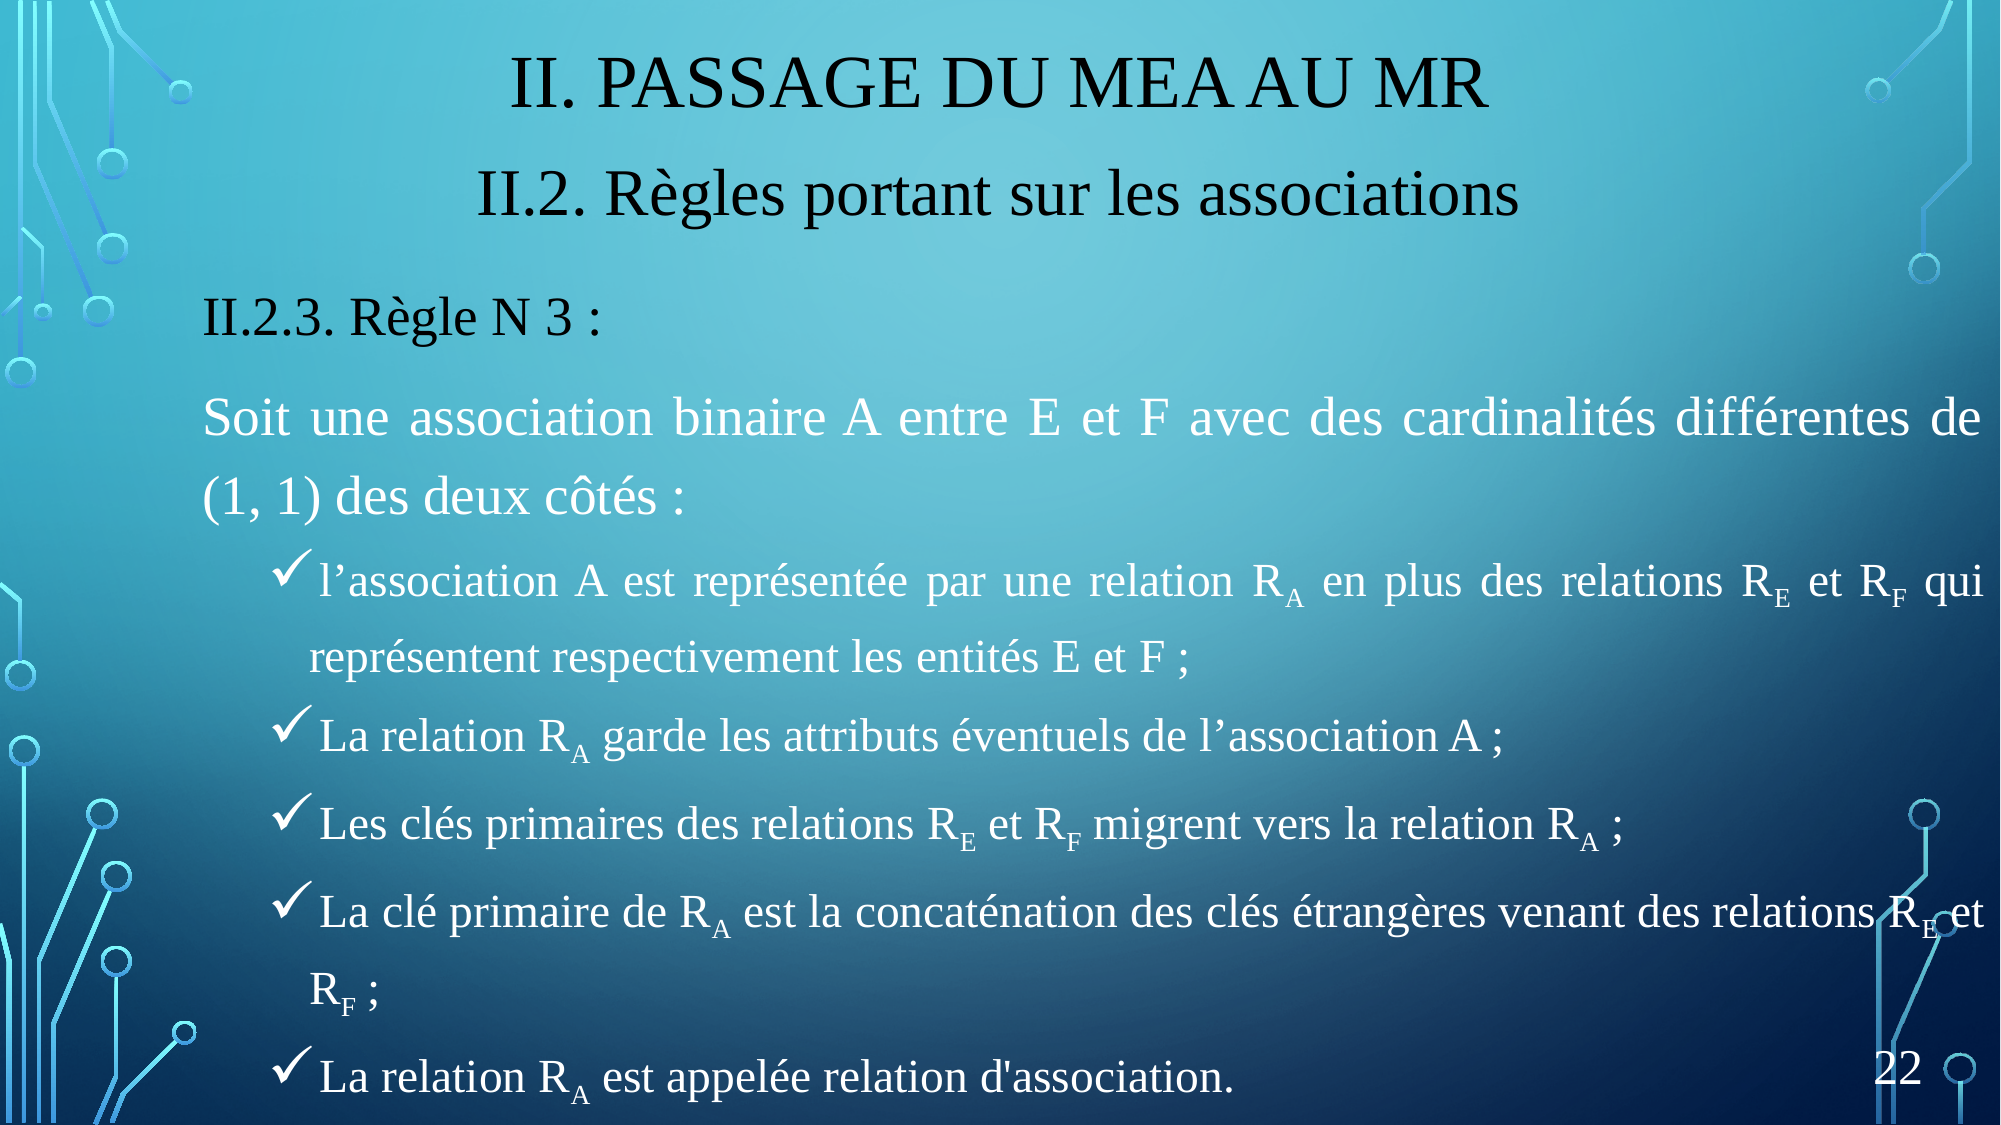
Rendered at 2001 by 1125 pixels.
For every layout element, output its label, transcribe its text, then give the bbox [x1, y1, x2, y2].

text_box II.2. Règles portant sur les associations [187, 124, 1813, 239]
slide_number 22 [1812, 1034, 1939, 1095]
list II.2.3. Règle N 3 : Soit une association binaire A entre E et F avec des cardinalités différentes de (1, 1) des deux côtés : l’association A est représentée par une relation RA en plus des relations RE et RF qui représentent respectivement les entités E et F ; La relation RA garde les attributs éventuels de l’association A ; Les clés primaires des relations RE et RF migrent vers la relation RA ; La clé primaire de RA est la concaténation des clés étrangères venant des relations RE et RF ; La relation RA est appelée relation d'association. [187, 259, 2000, 1125]
title II. Passage du meA au mR [187, 0, 1813, 124]
